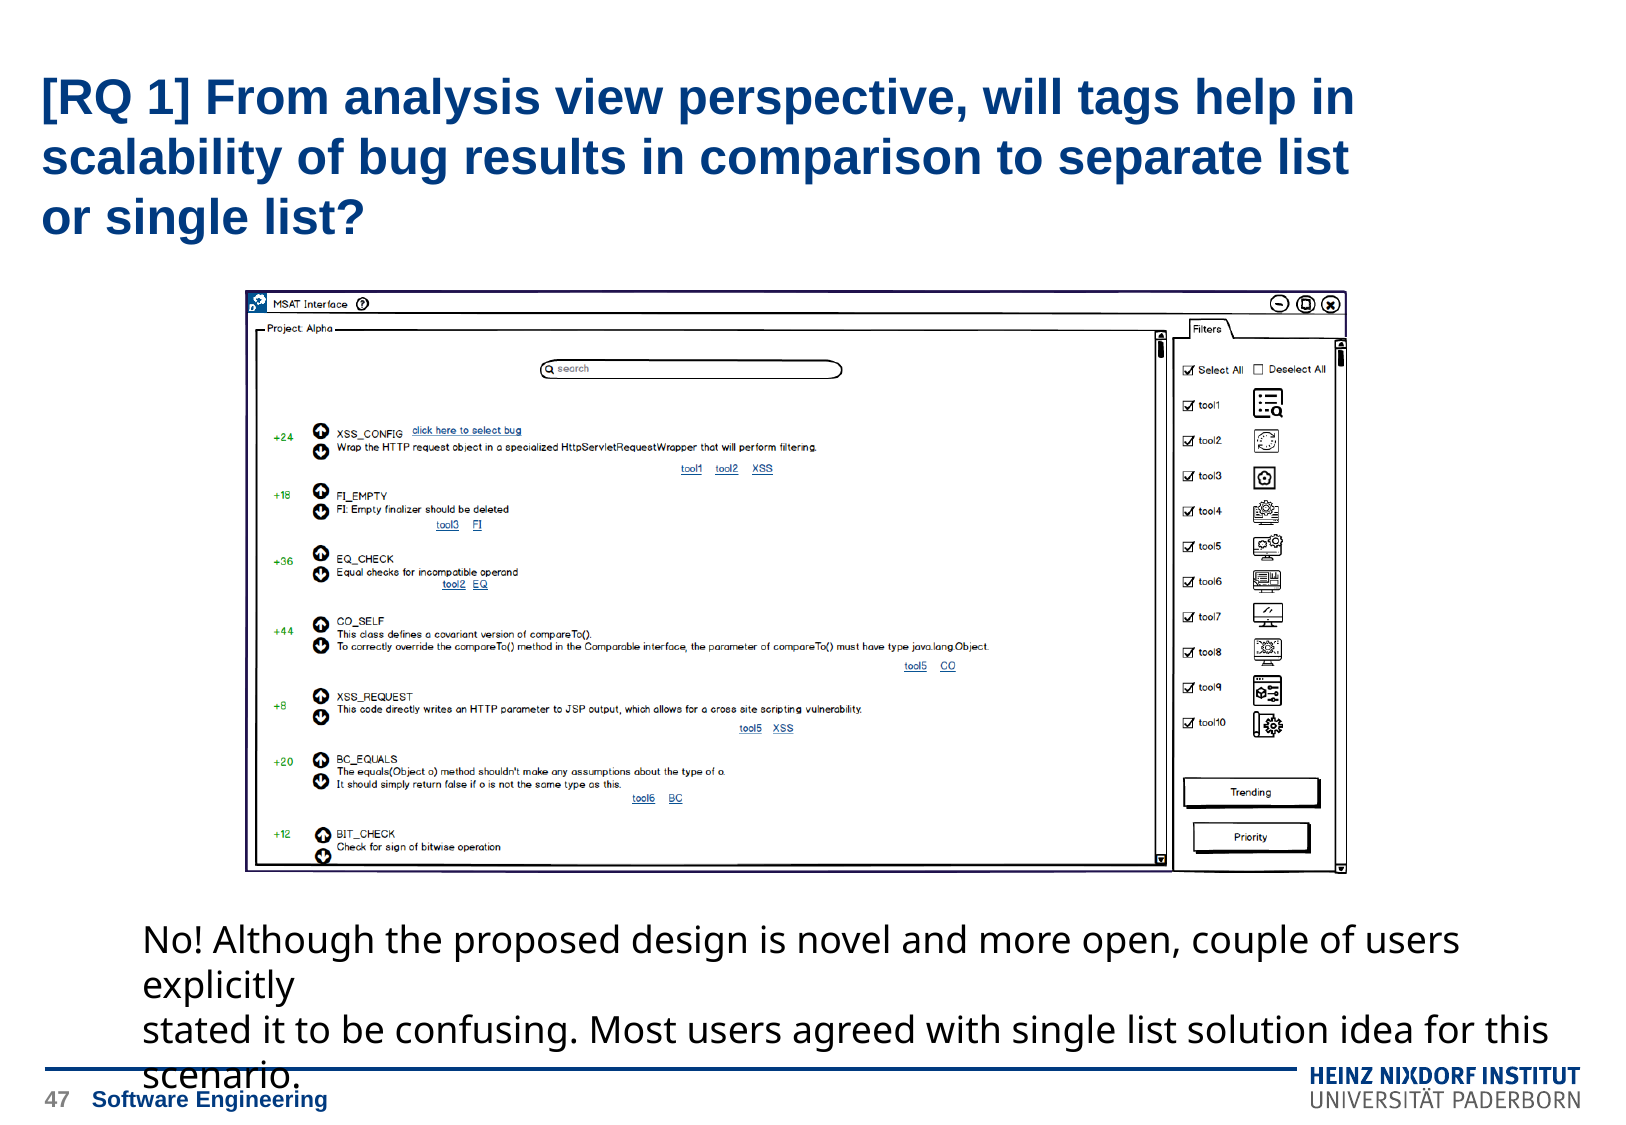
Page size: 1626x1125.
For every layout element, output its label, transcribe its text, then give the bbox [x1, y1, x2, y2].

text_box No! Although the proposed design is novel and more open, couple of users explicitly stated it to be confusing. Most users agreed with single list solution idea for this scenario. [127, 909, 1589, 1104]
picture [245, 290, 1348, 879]
title [RQ 1] From analysis view perspective, will tags help in scalability of bug results in comparison to separate list or single list? [41, 66, 1578, 244]
footer Software Engineering [104, 1079, 915, 1118]
slide_number 47 [44, 1079, 104, 1118]
